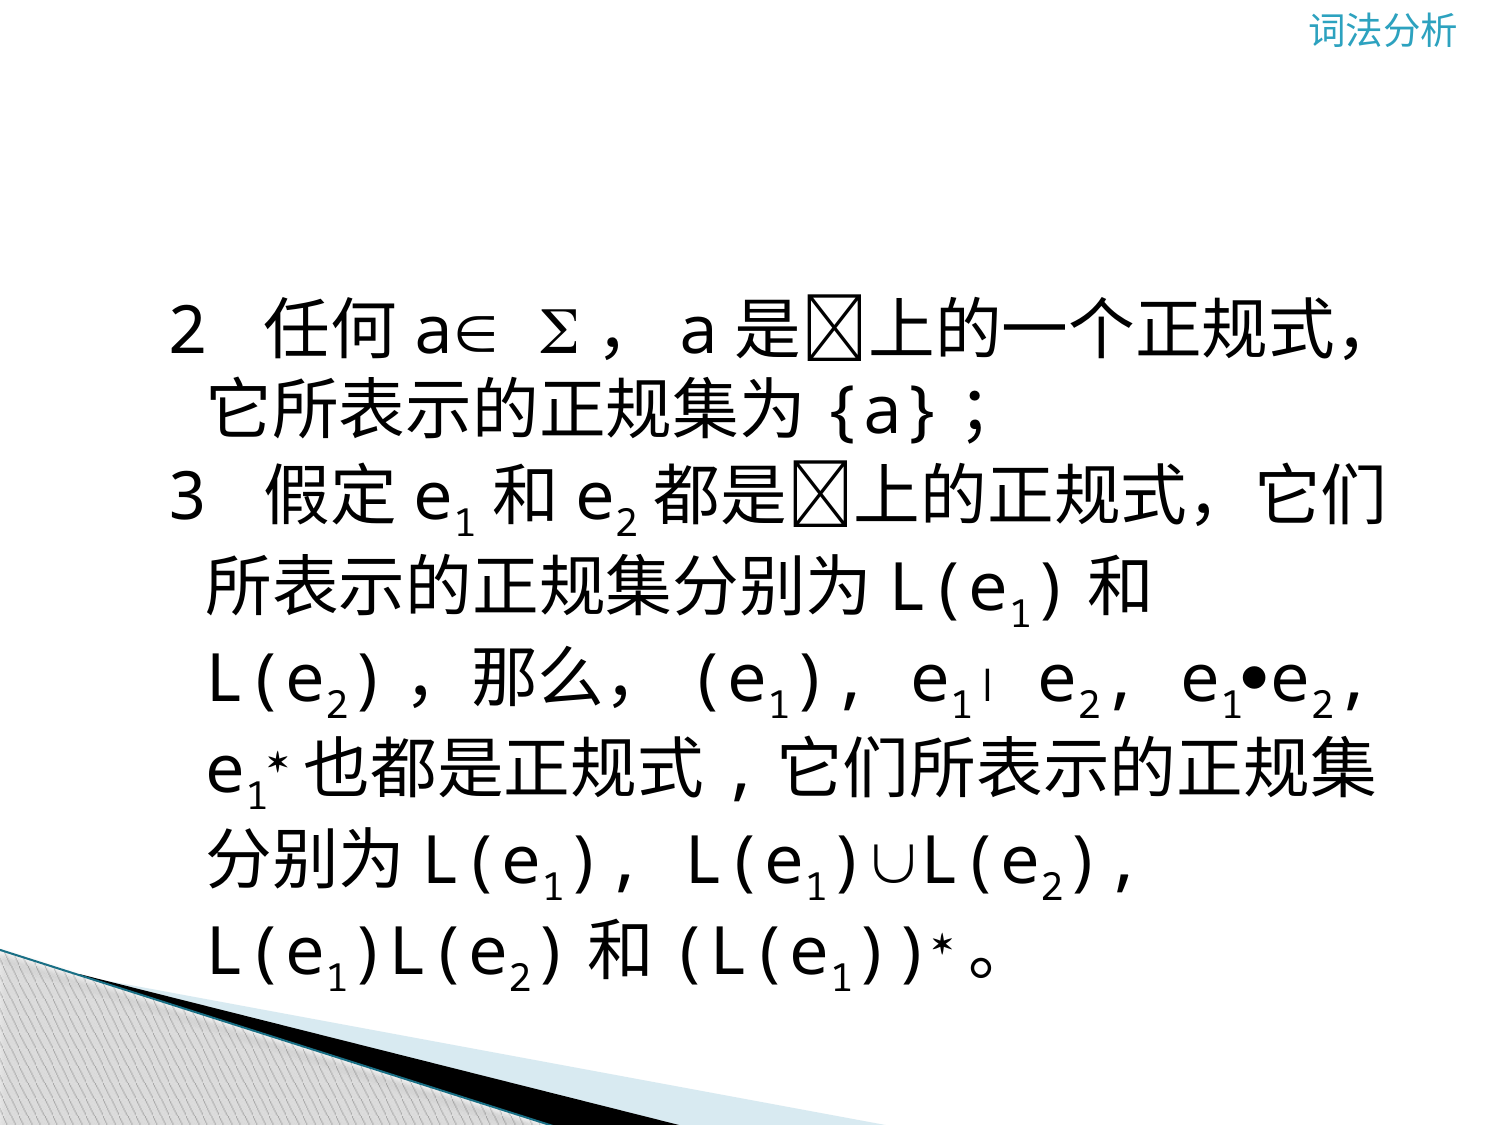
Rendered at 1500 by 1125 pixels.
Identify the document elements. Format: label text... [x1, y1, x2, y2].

list 2 任何a ，a是上的一个正规式，它所表示的正规集为{a}； 3 假定e1和e2都是上的正规式，它们所表示的正规集分别为L(e1)和L(e2)，那么，(e1), e1 e2, e1e2, e1也都是正规式,它们所表示的正规集分别为L(e1), L(e1)L(e2), L(e1)L(e2)和(L(e1))。 [88, 278, 1452, 1125]
